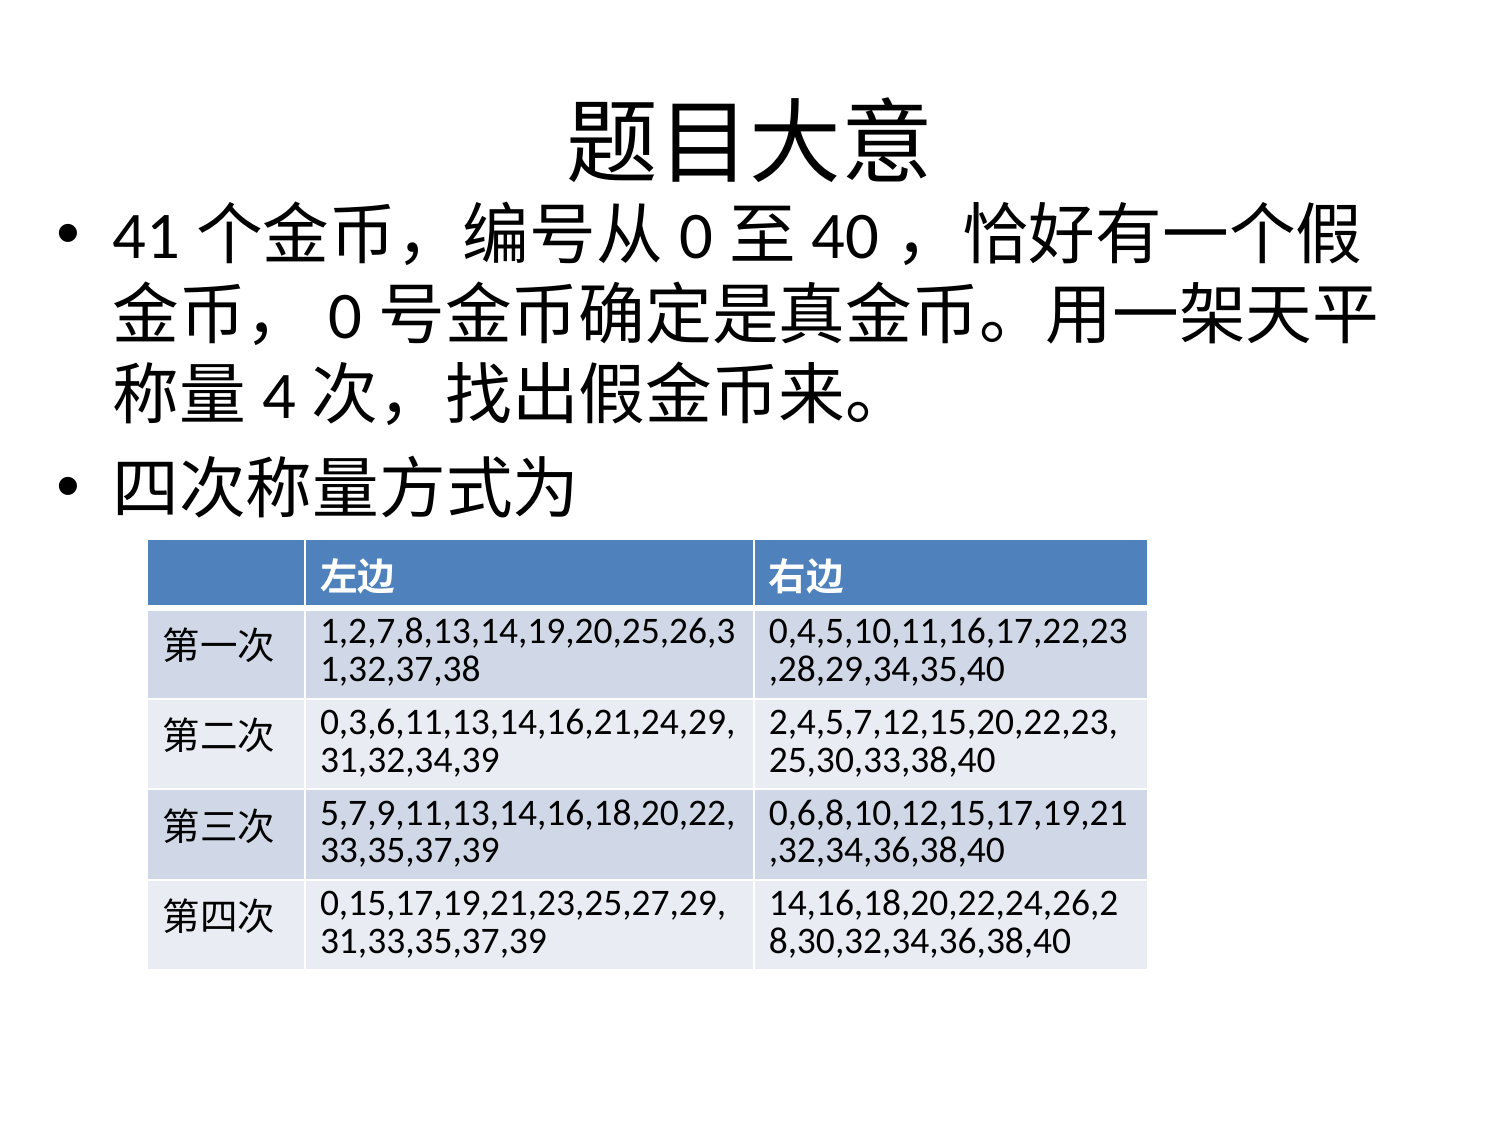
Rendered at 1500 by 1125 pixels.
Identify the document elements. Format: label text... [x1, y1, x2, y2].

table_header 右边 [755, 540, 1147, 605]
table_cell 5,7,9,11,13,14,16,18,20,22,33,35,37,39 [306, 790, 753, 879]
table_cell 第三次 [148, 790, 304, 879]
table_cell 0,15,17,19,21,23,25,27,29,31,33,35,37,39 [306, 881, 753, 969]
table_cell 0,3,6,11,13,14,16,21,24,29,31,32,34,39 [306, 700, 753, 788]
table_cell 第四次 [148, 881, 304, 969]
title 题目大意 [75, 45, 1425, 233]
table_cell 第二次 [148, 700, 304, 788]
table_header [148, 540, 304, 605]
table_cell 14,16,18,20,22,24,26,28,30,32,34,36,38,40 [755, 881, 1147, 969]
table_cell 2,4,5,7,12,15,20,22,23,25,30,33,38,40 [755, 700, 1147, 788]
table_cell 第一次 [148, 611, 304, 698]
table_cell 1,2,7,8,13,14,19,20,25,26,31,32,37,38 [306, 611, 753, 698]
table_cell 0,4,5,10,11,16,17,22,23,28,29,34,35,40 [755, 611, 1147, 698]
list 41个金币，编号从0至40，恰好有一个假金币，0号金币确定是真金币。用一架天平称量4次，找出假金币来。 四次称量方式为 [41, 184, 1415, 1125]
table_cell 0,6,8,10,12,15,17,19,21,32,34,36,38,40 [755, 790, 1147, 879]
table_header 左边 [306, 540, 753, 605]
